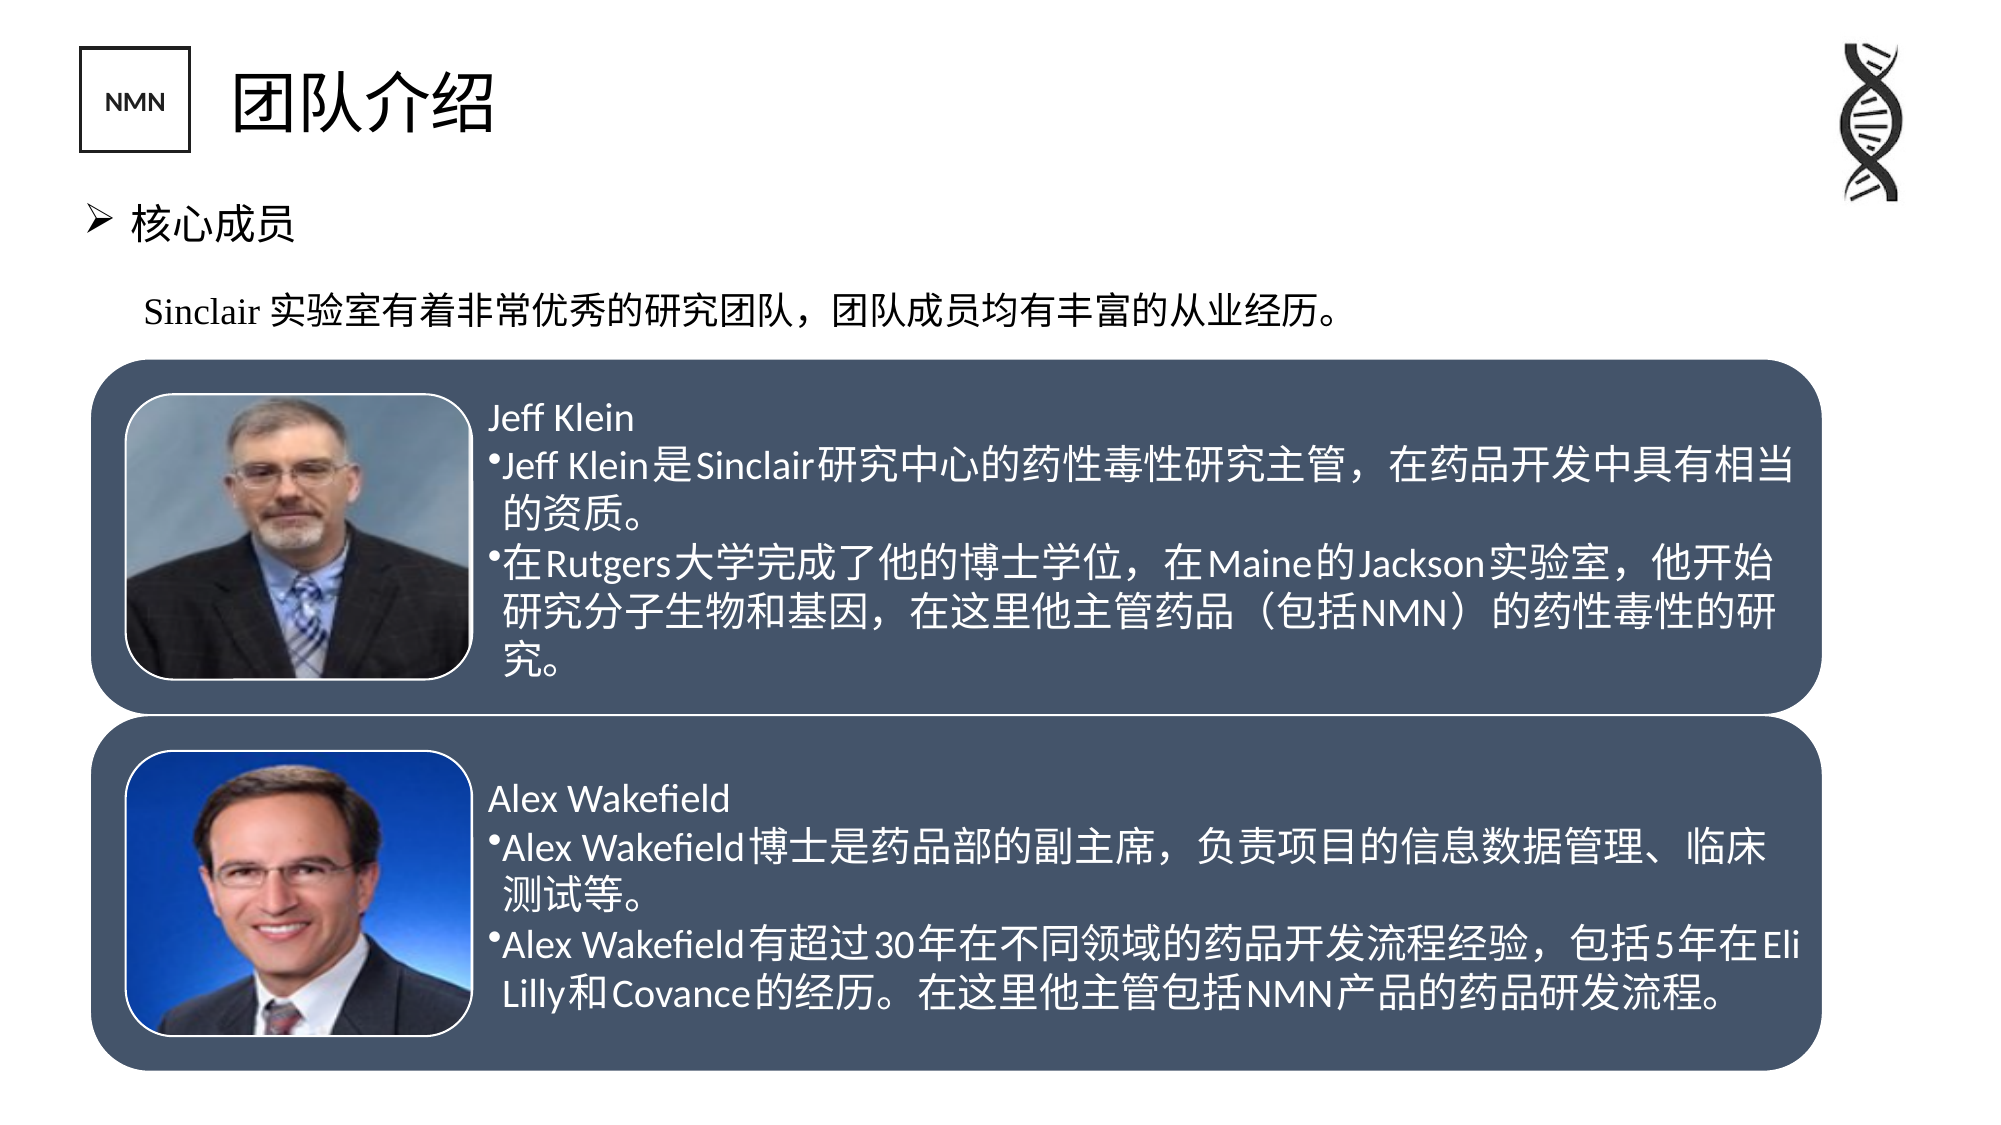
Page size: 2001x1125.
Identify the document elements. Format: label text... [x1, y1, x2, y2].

picture [1807, 21, 1930, 225]
text_box 团队介绍 [216, 53, 829, 149]
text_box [89, 358, 1823, 1072]
text_box Sinclair实验室有着非常优秀的研究团队，团队成员均有丰富的从业经历。 [128, 279, 1372, 340]
text_box 核心成员 [69, 190, 313, 256]
